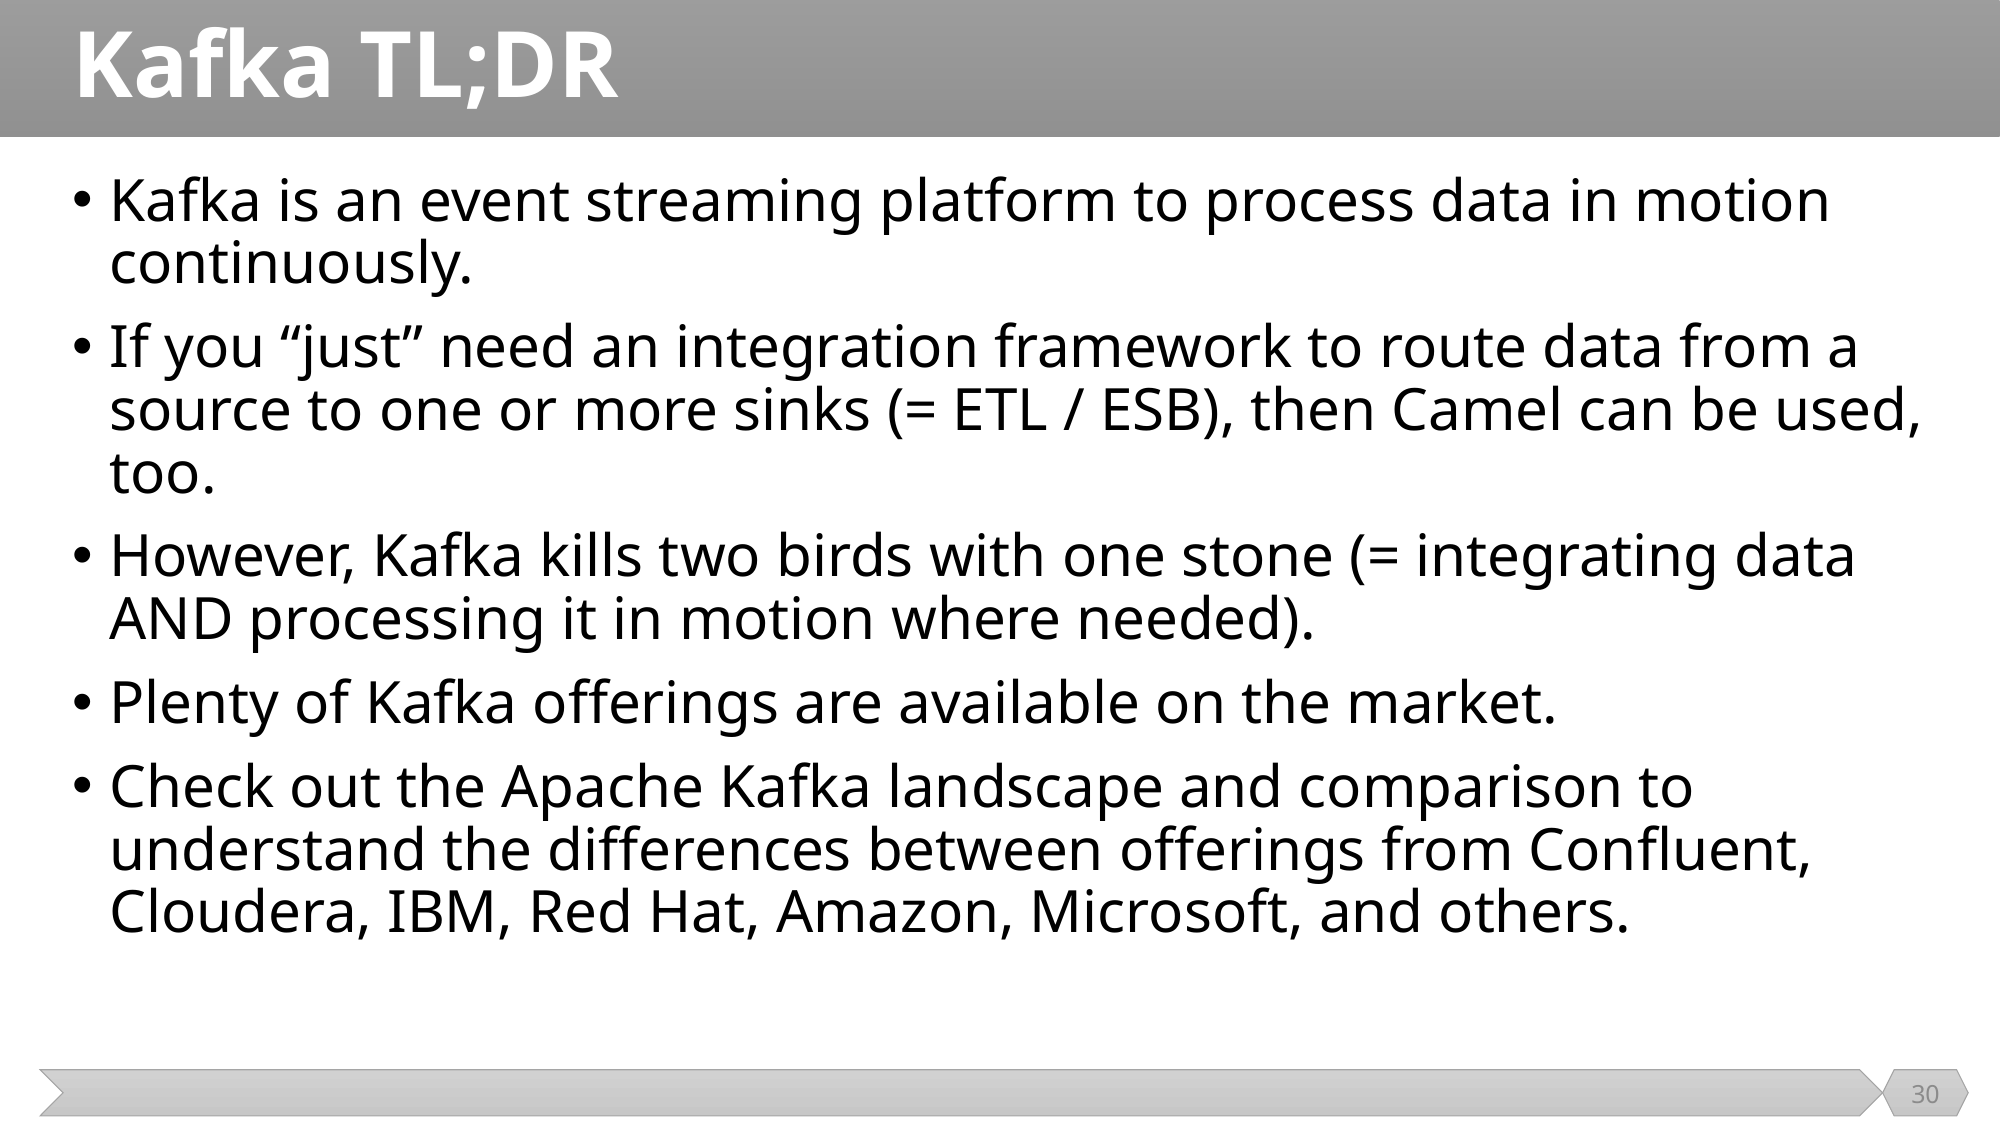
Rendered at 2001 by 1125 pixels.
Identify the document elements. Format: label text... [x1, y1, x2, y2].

list Kafka is an event streaming platform to process data in motion continuously. If you “just” need an integration framework to route data from a source to one or more sinks (= ETL / ESB), then Camel can be used, too. However, Kafka kills two birds with one stone (= integrating data AND processing it in motion where needed). Plenty of Kafka offerings are available on the market. Check out the Apache Kafka landscape and comparison to understand the differences between offerings from Confluent, Cloudera, IBM, Red Hat, Amazon, Microsoft, and others. [56, 163, 1969, 1061]
title Kafka TL;DR [56, 0, 1969, 137]
slide_number 30 [1882, 1065, 1969, 1125]
